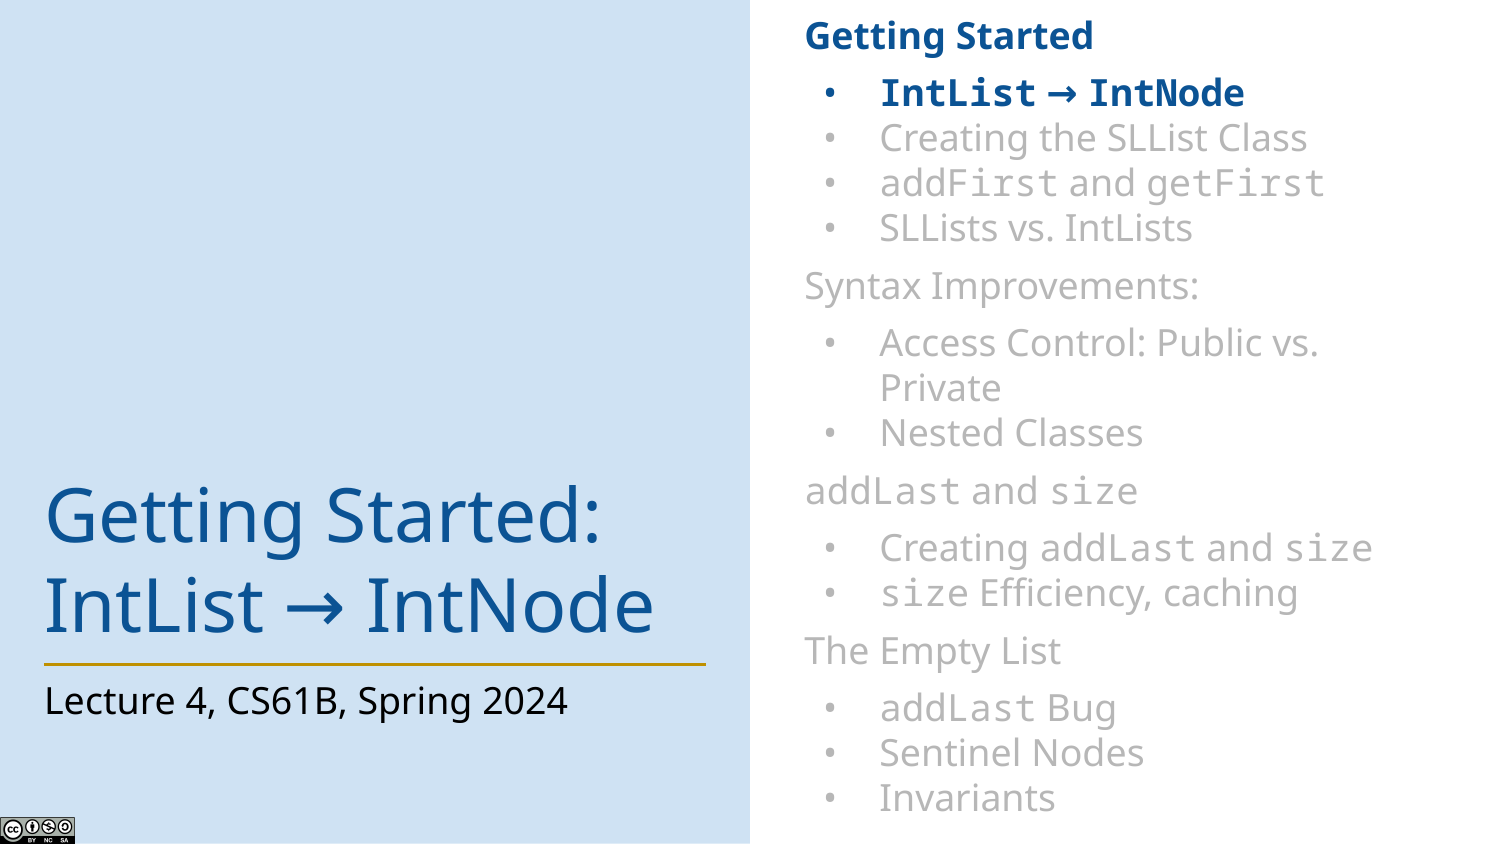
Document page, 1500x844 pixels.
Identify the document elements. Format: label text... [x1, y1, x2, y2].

picture [0, 817, 75, 844]
subtitle Lecture 4, CS61B, Spring 2024 [29, 667, 712, 732]
list Getting Started IntList → IntNode Creating the SLList Class addFirst and getFirst SLLists vs. IntLists Syntax Improvements: Access Control: Public vs. Private Nested Classes addLast and size Creating addLast and size size Efficiency, caching The Empty List addLast Bug Sentinel Nodes Invariants [789, 65, 1446, 765]
title Getting Started: IntList → IntNode [29, 328, 692, 663]
